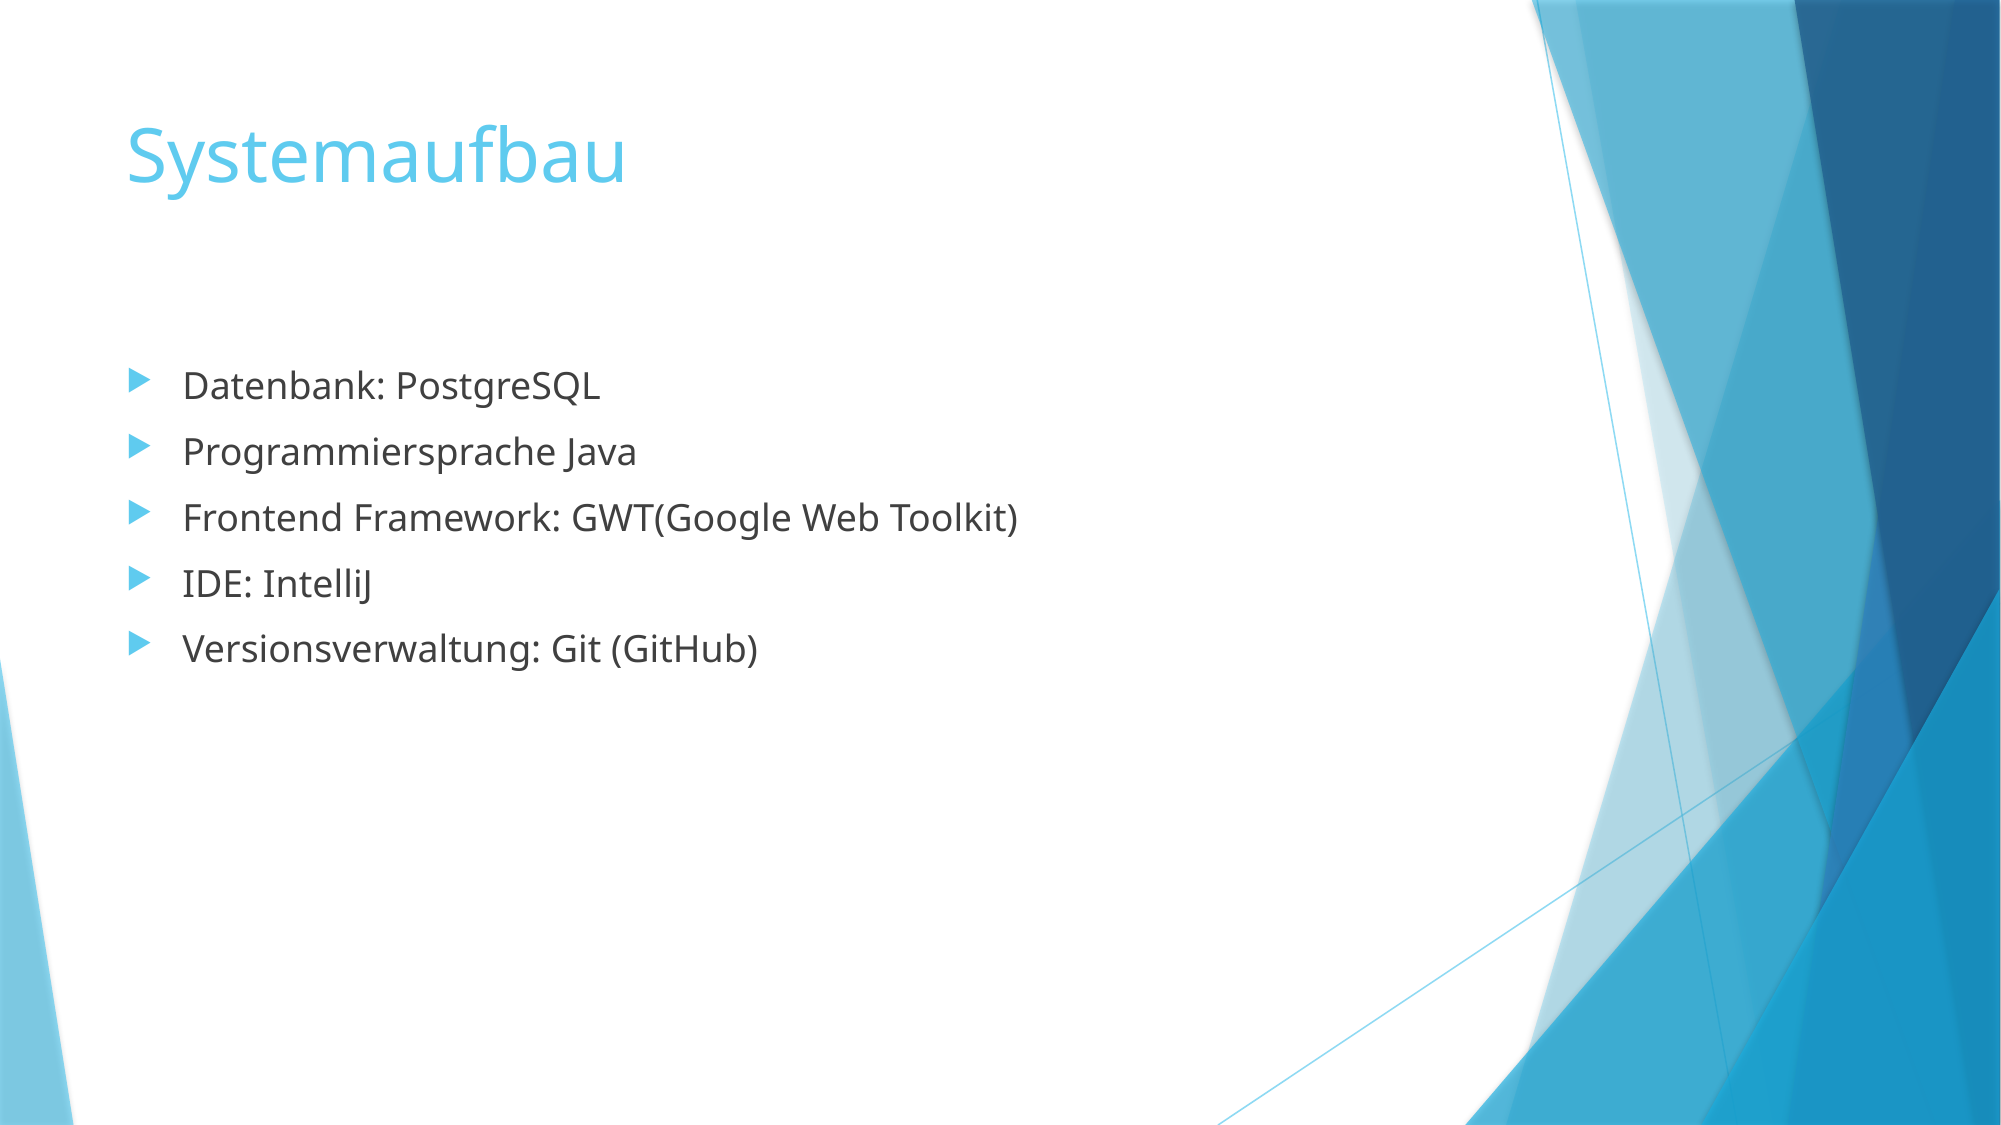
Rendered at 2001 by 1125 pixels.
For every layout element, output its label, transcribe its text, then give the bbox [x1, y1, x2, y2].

list Datenbank: PostgreSQL Programmiersprache Java Frontend Framework: GWT(Google Web Toolkit) IDE: IntelliJ Versionsverwaltung: Git (GitHub) [111, 354, 1522, 992]
title Systemaufbau [111, 99, 1522, 317]
